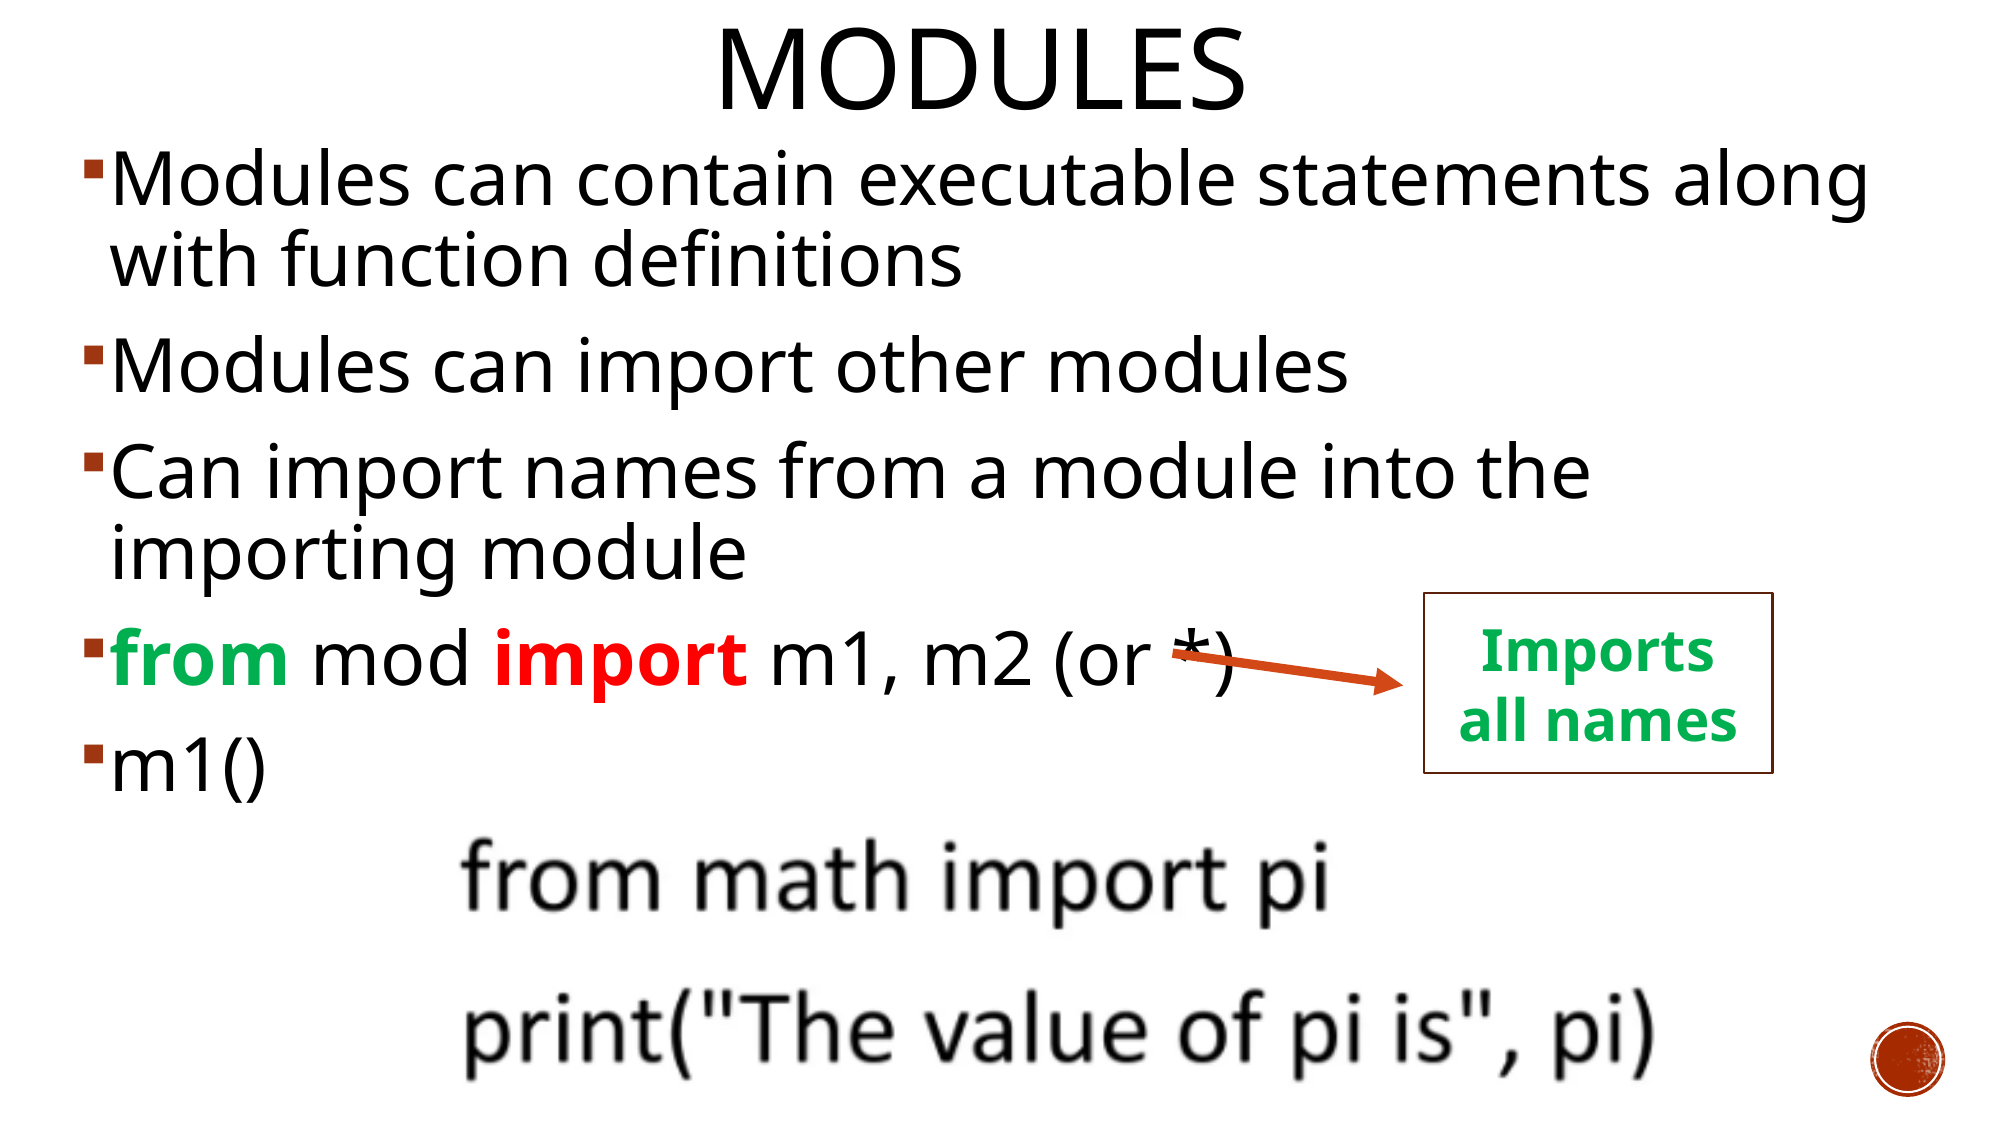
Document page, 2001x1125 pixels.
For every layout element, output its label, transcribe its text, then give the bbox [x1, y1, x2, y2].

title modules [156, 0, 1807, 133]
list Modules can contain executable statements along with function definitions Modules can import other modules Can import names from a module into the importing module from mod import m1, m2 (or *) m1() [64, 133, 1960, 798]
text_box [1174, 654, 1403, 685]
text_box Imports all names [1423, 592, 1774, 774]
picture [452, 830, 1660, 1104]
